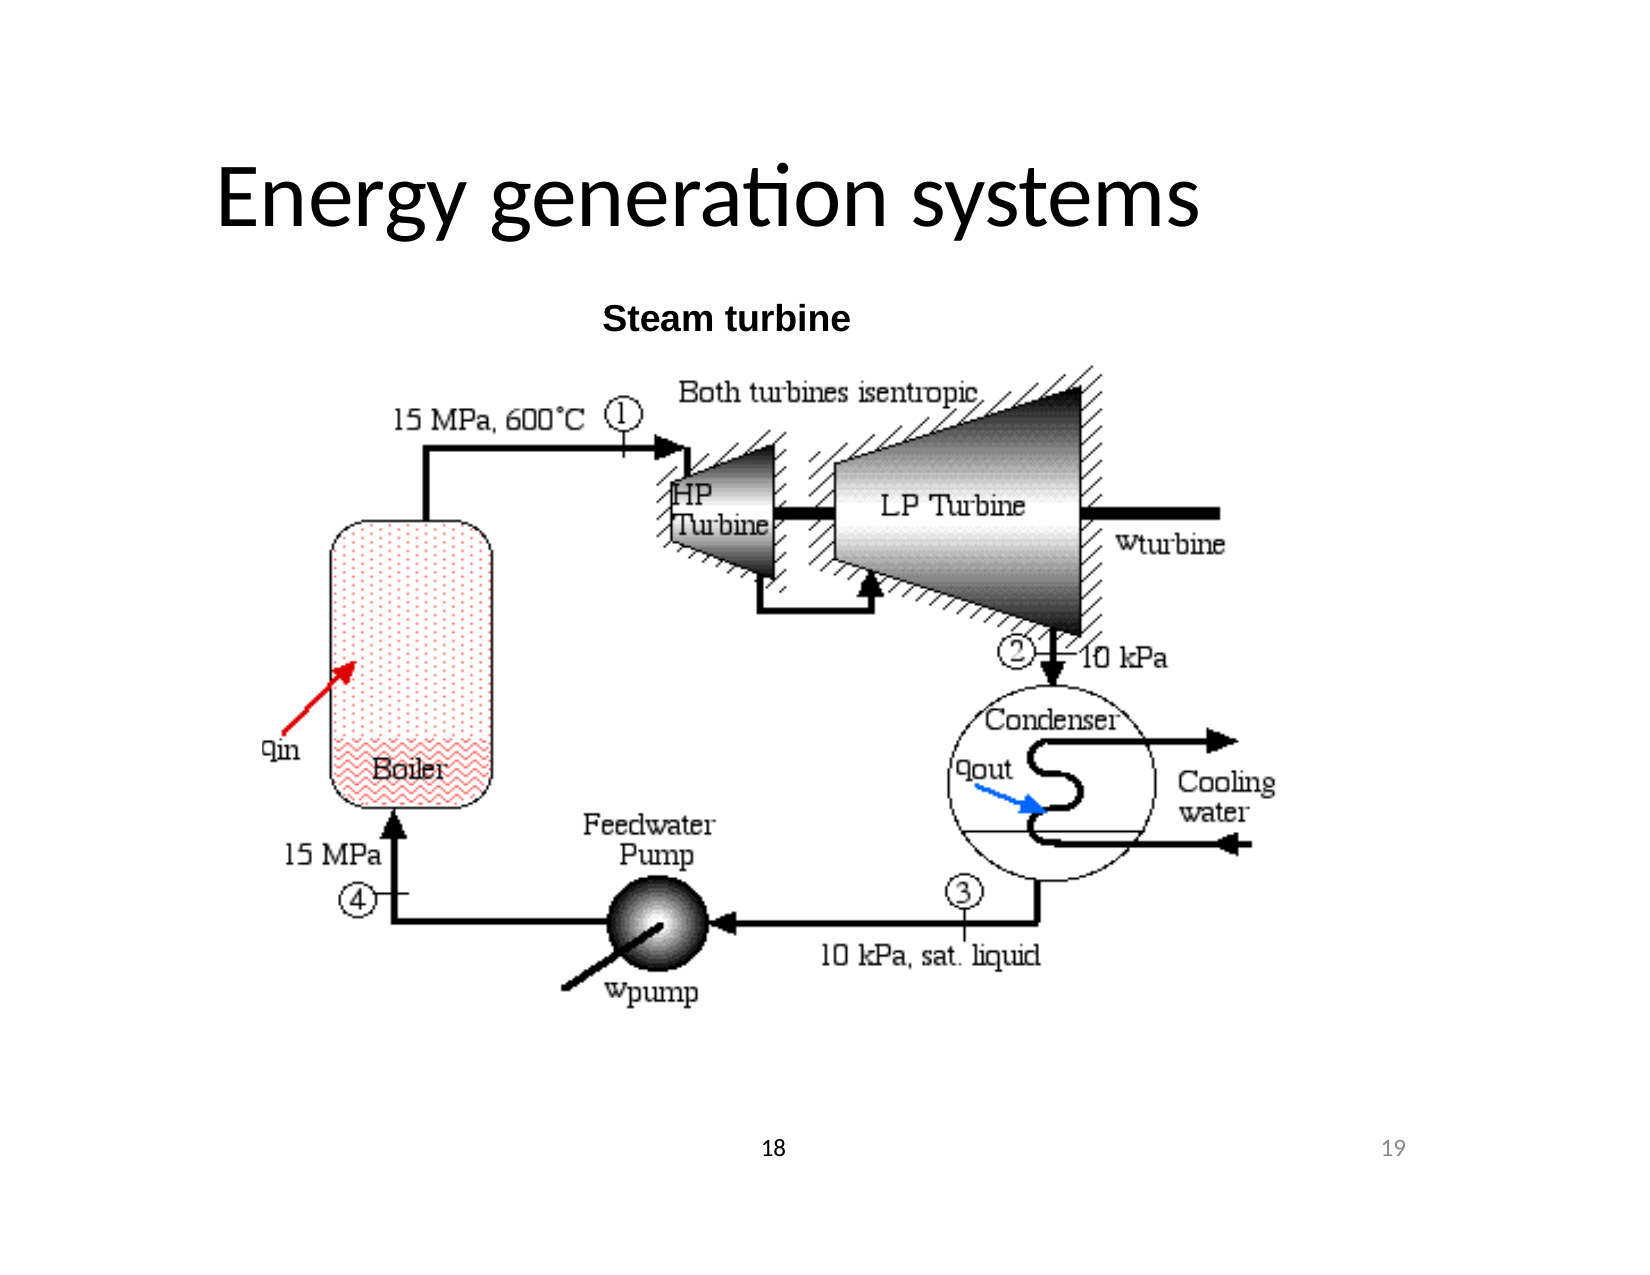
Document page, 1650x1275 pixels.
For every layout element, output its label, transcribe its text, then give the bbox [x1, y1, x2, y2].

slide_number 18 [756, 1135, 791, 1275]
text_box 19 [1378, 1135, 1409, 1162]
text_box Steam turbine [600, 291, 855, 339]
text_box Energy generation systems [213, 133, 1212, 246]
text_box [262, 362, 1298, 1013]
